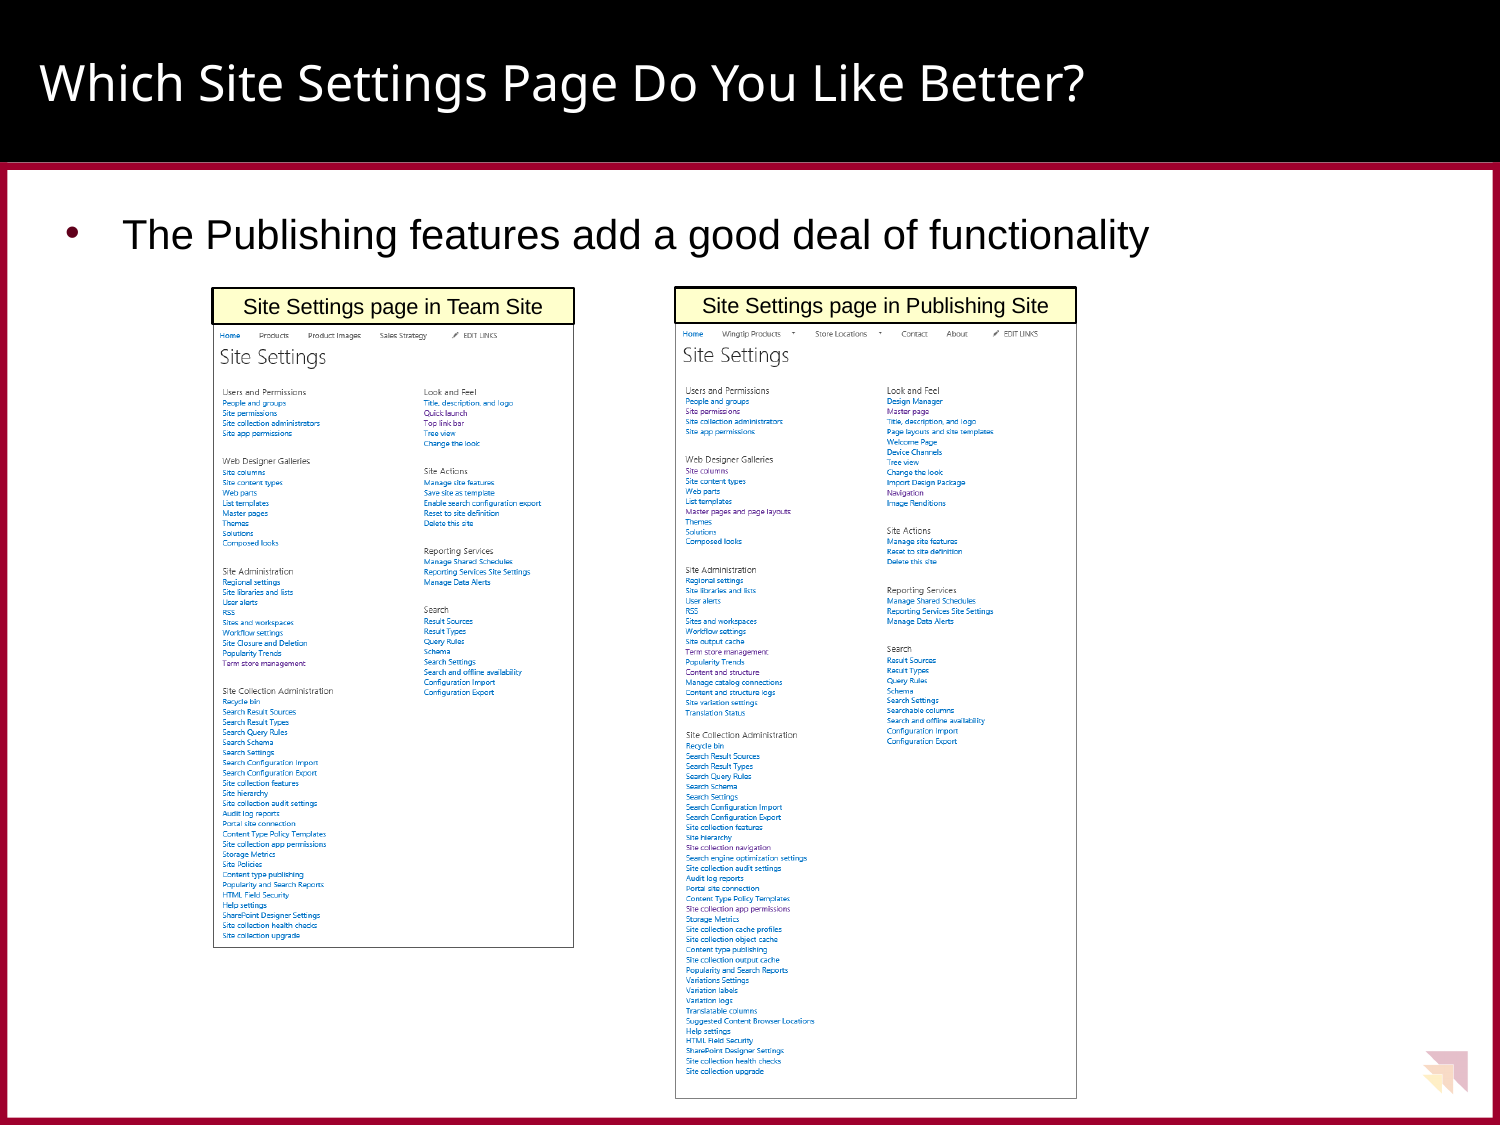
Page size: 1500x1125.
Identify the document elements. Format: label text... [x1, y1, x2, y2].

list The Publishing features add a good deal of functionality [50, 200, 1425, 1050]
picture [213, 323, 575, 949]
text_box [673, 783, 1078, 1101]
picture [674, 322, 1124, 1082]
title Which Site Settings Page Do You Like Better? [24, 12, 1438, 150]
text_box Site Settings page in Publishing Site [673, 285, 1078, 324]
text_box Site Settings page in Team Site [210, 286, 576, 325]
